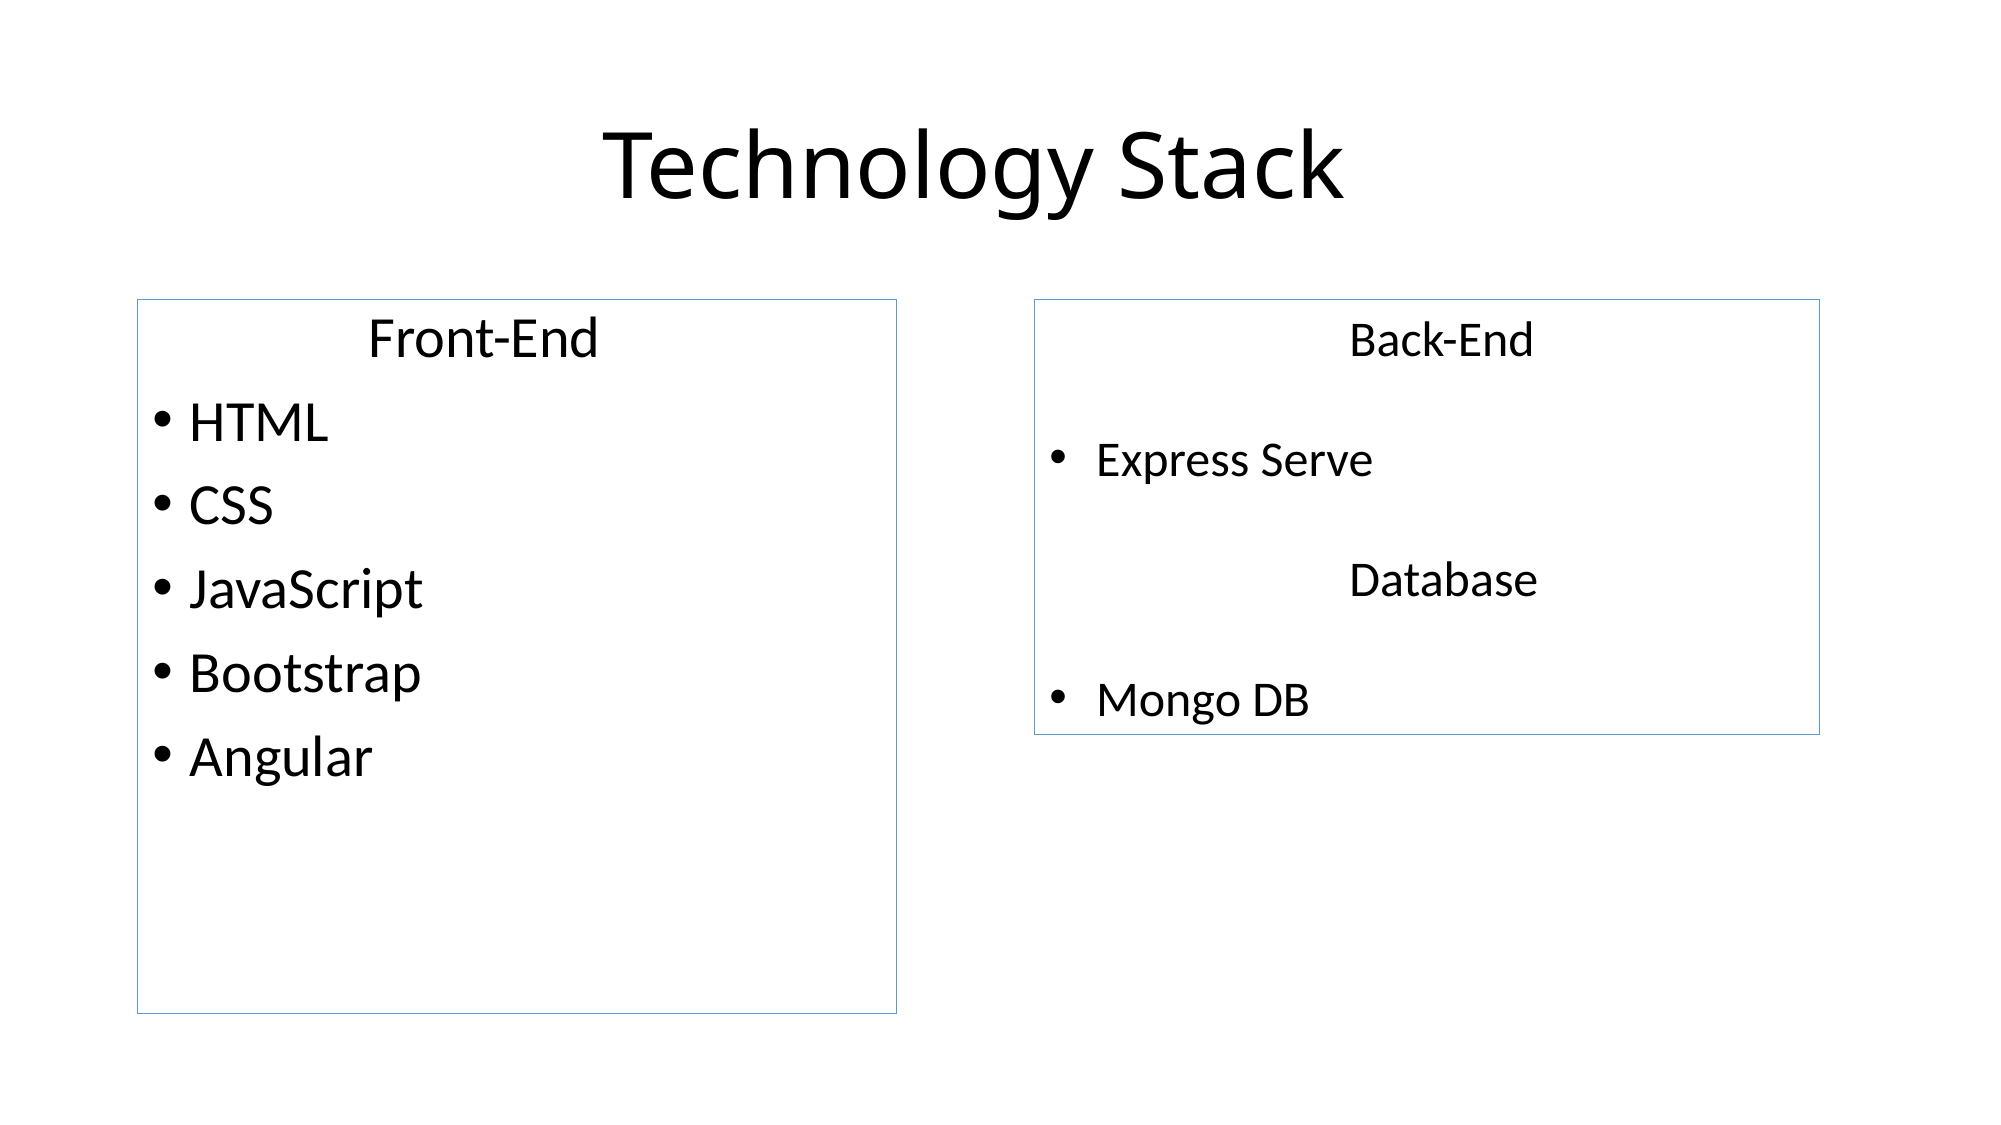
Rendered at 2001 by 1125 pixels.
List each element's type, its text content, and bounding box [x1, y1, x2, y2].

text_box Back-End Express Serve Database Mongo DB [1034, 299, 1820, 735]
title Technology Stack [137, 59, 1863, 278]
list Front-End HTML CSS JavaScript Bootstrap Angular [137, 299, 897, 1014]
